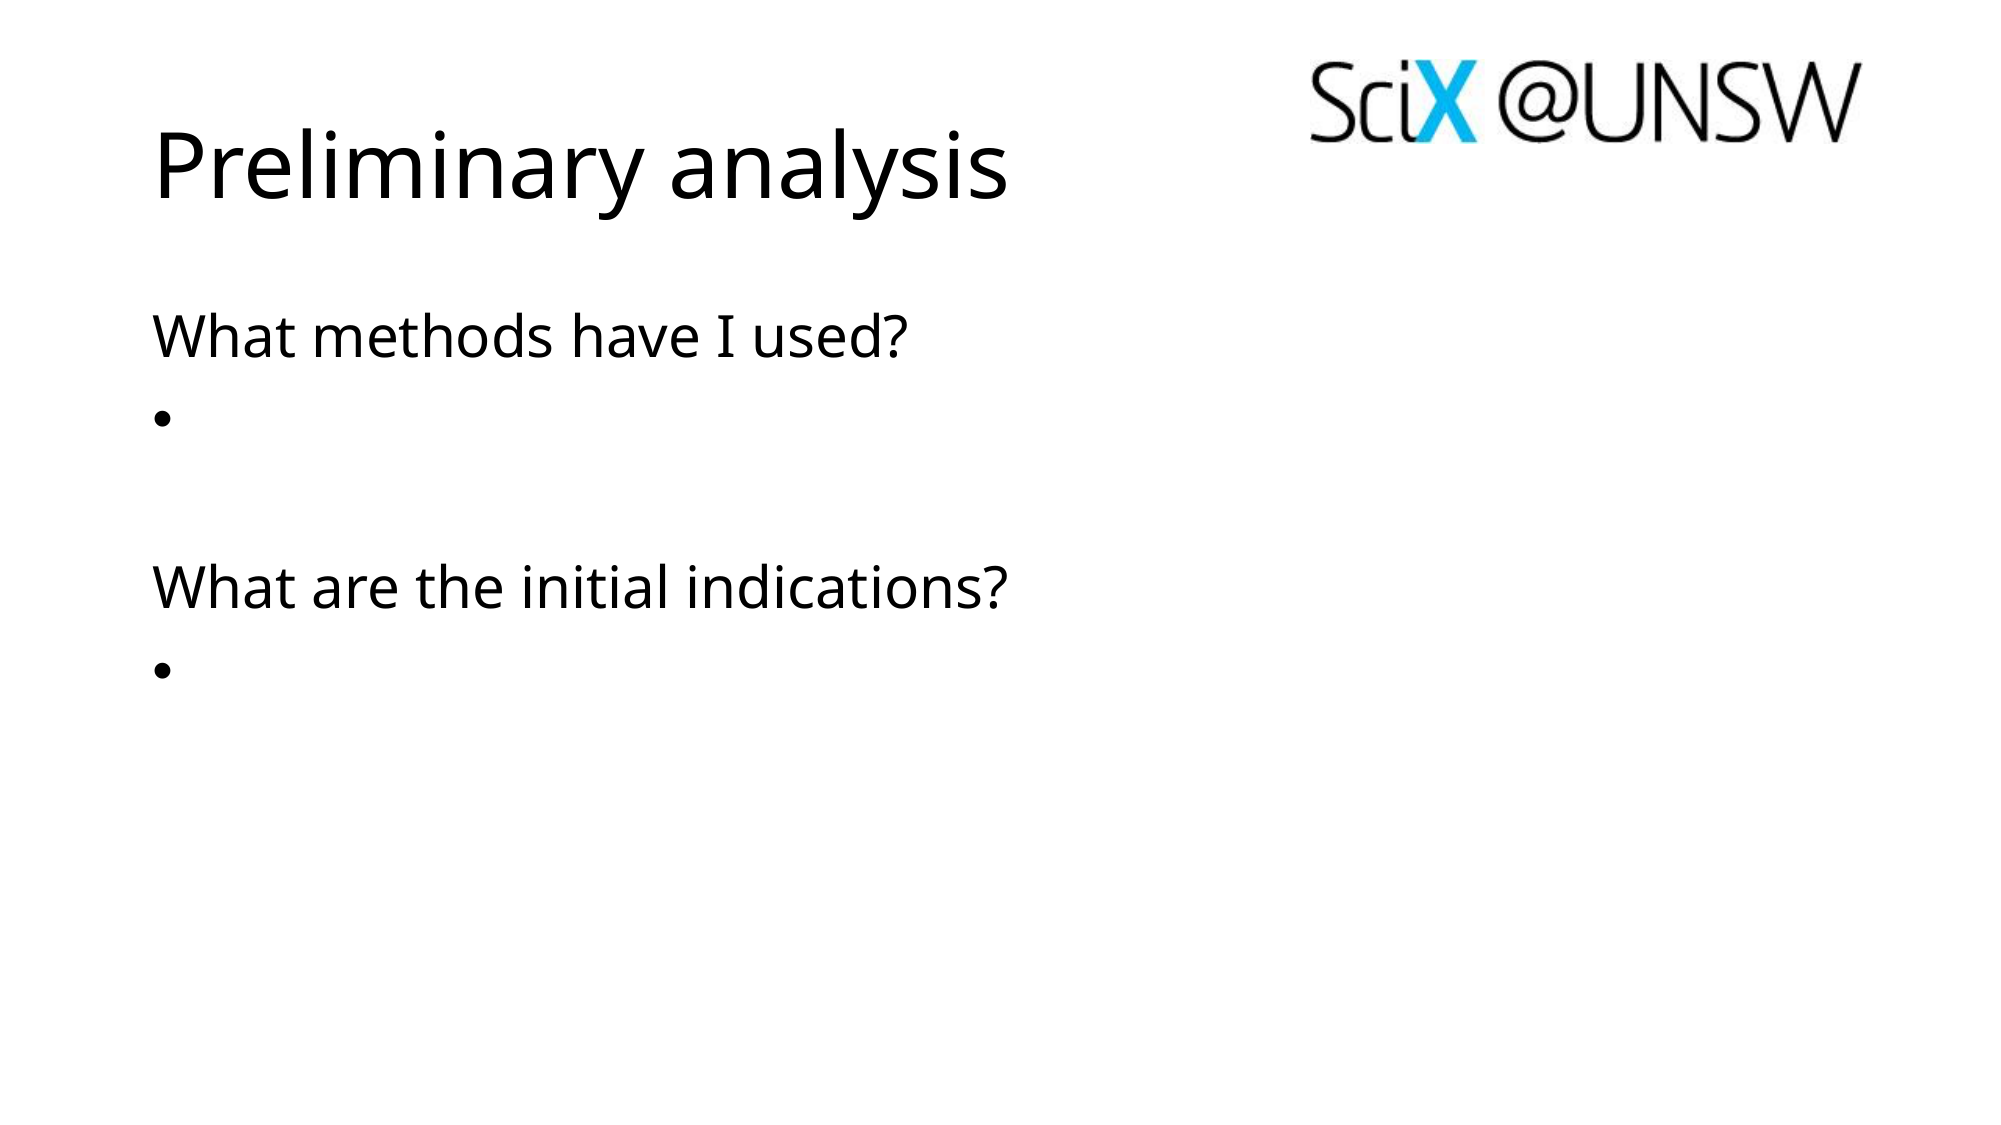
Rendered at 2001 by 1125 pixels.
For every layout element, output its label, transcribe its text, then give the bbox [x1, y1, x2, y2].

list What methods have I used? What are the initial indications?​ [137, 299, 1863, 1014]
title Preliminary analysis [137, 59, 1863, 278]
